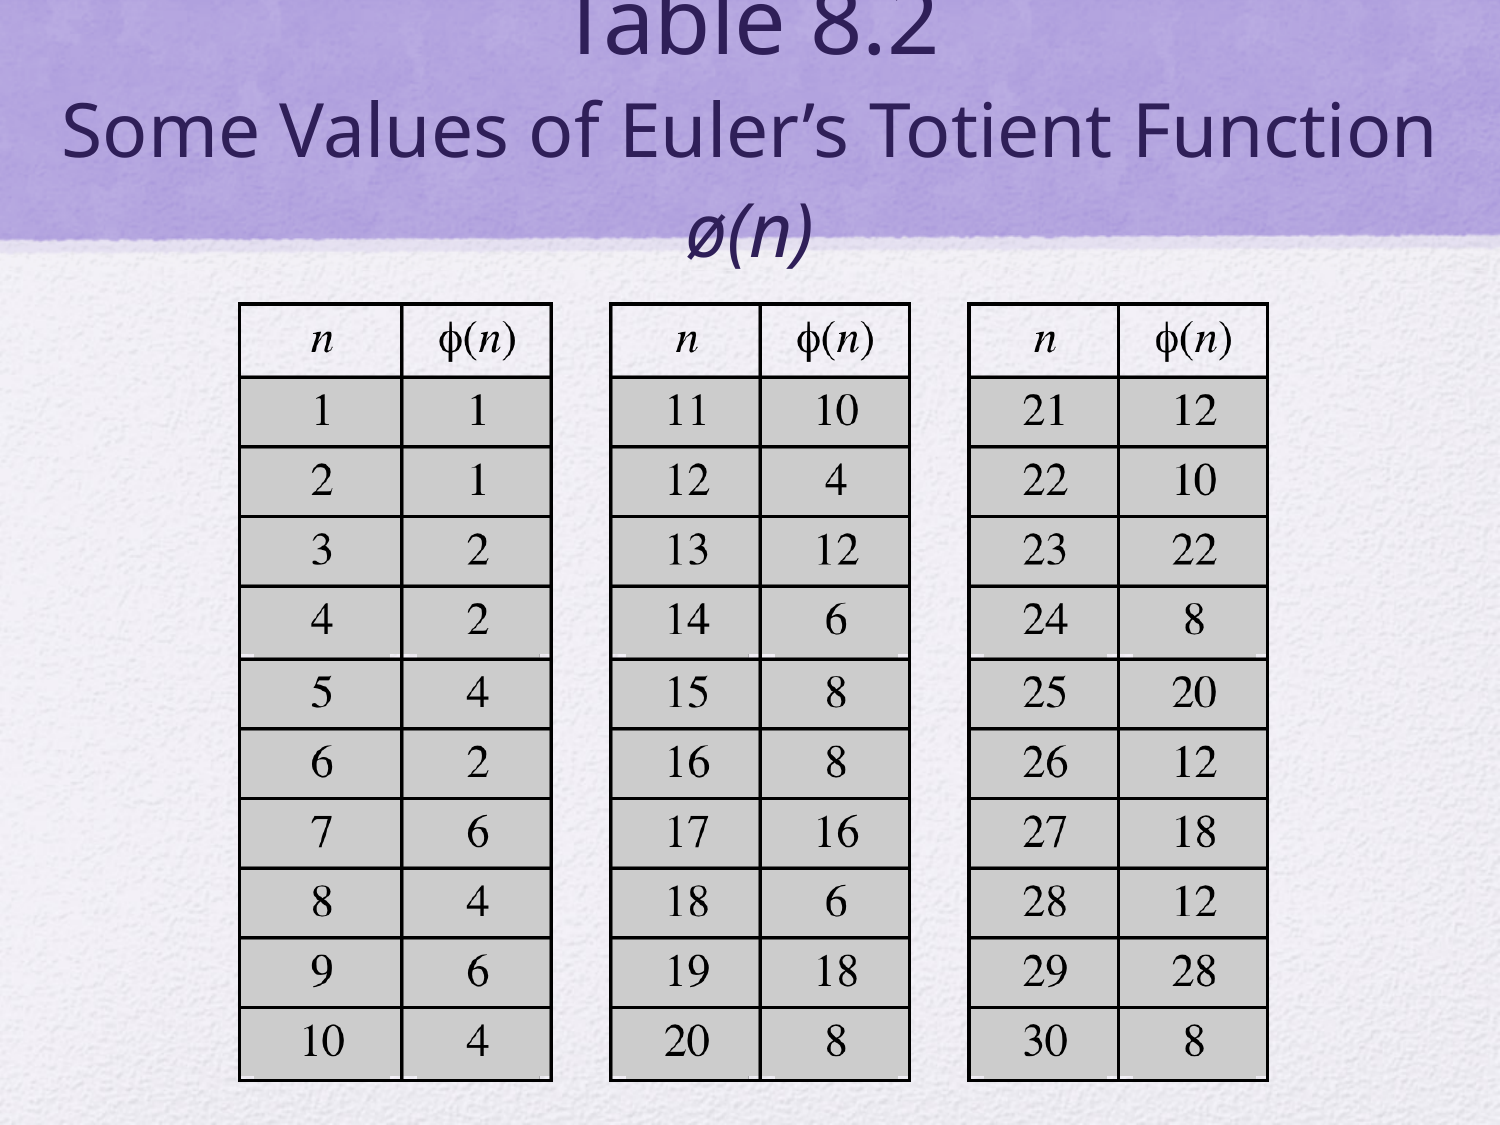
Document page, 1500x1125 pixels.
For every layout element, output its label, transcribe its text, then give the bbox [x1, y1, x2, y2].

title Table 8.2 Some Values of Euler’s Totient Function ø(n) [0, 6, 1500, 239]
picture [0, 239, 1500, 1125]
